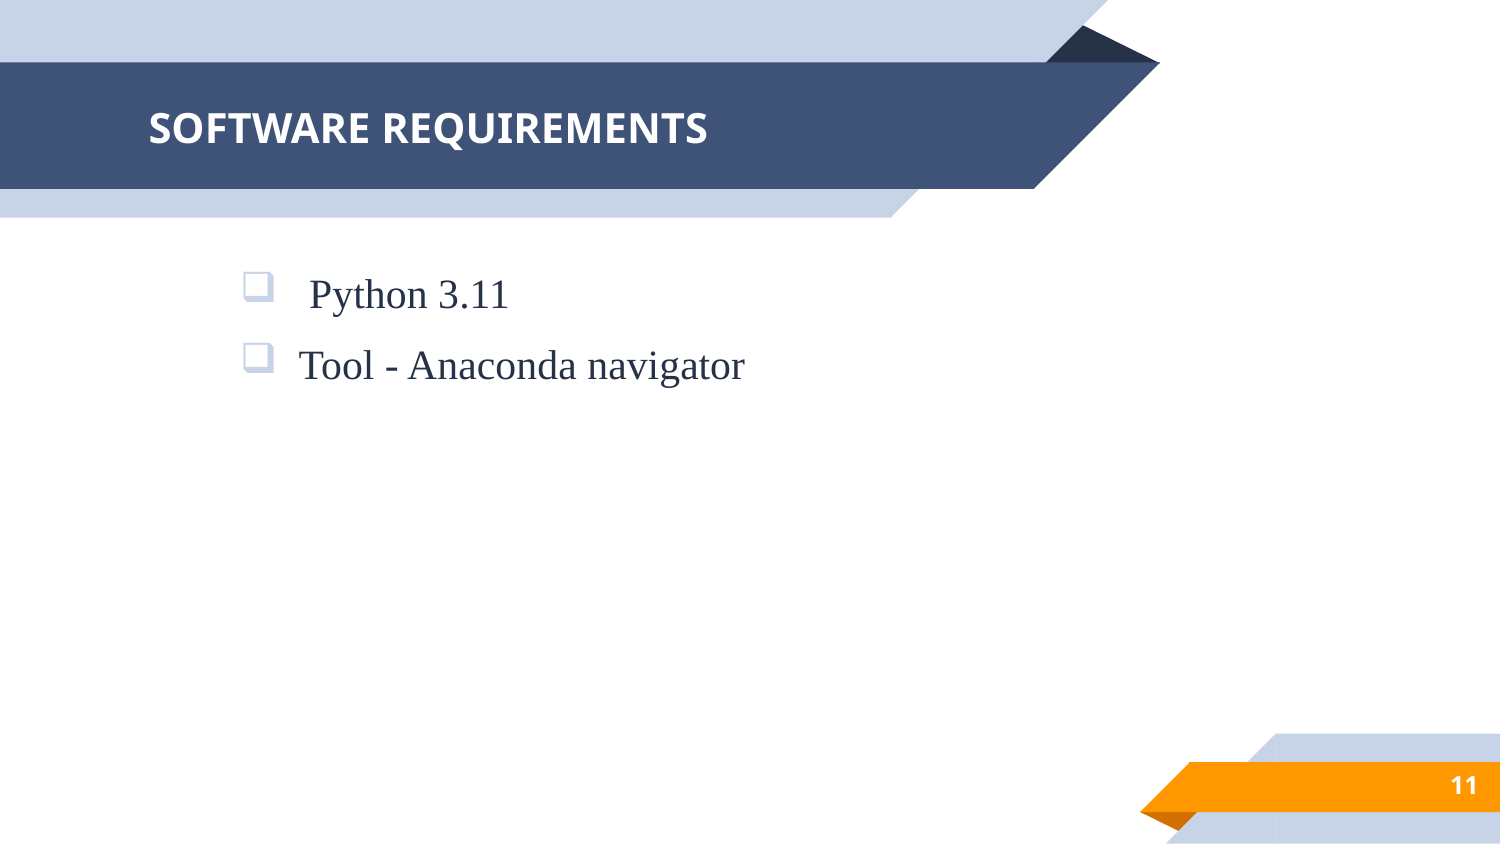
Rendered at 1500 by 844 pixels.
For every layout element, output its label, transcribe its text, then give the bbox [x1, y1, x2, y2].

title SOFTWARE REQUIREMENTS [133, 64, 997, 190]
slide_number 11 [1249, 760, 1494, 813]
list Python 3.11 Tool - Anaconda navigator [133, 252, 913, 700]
